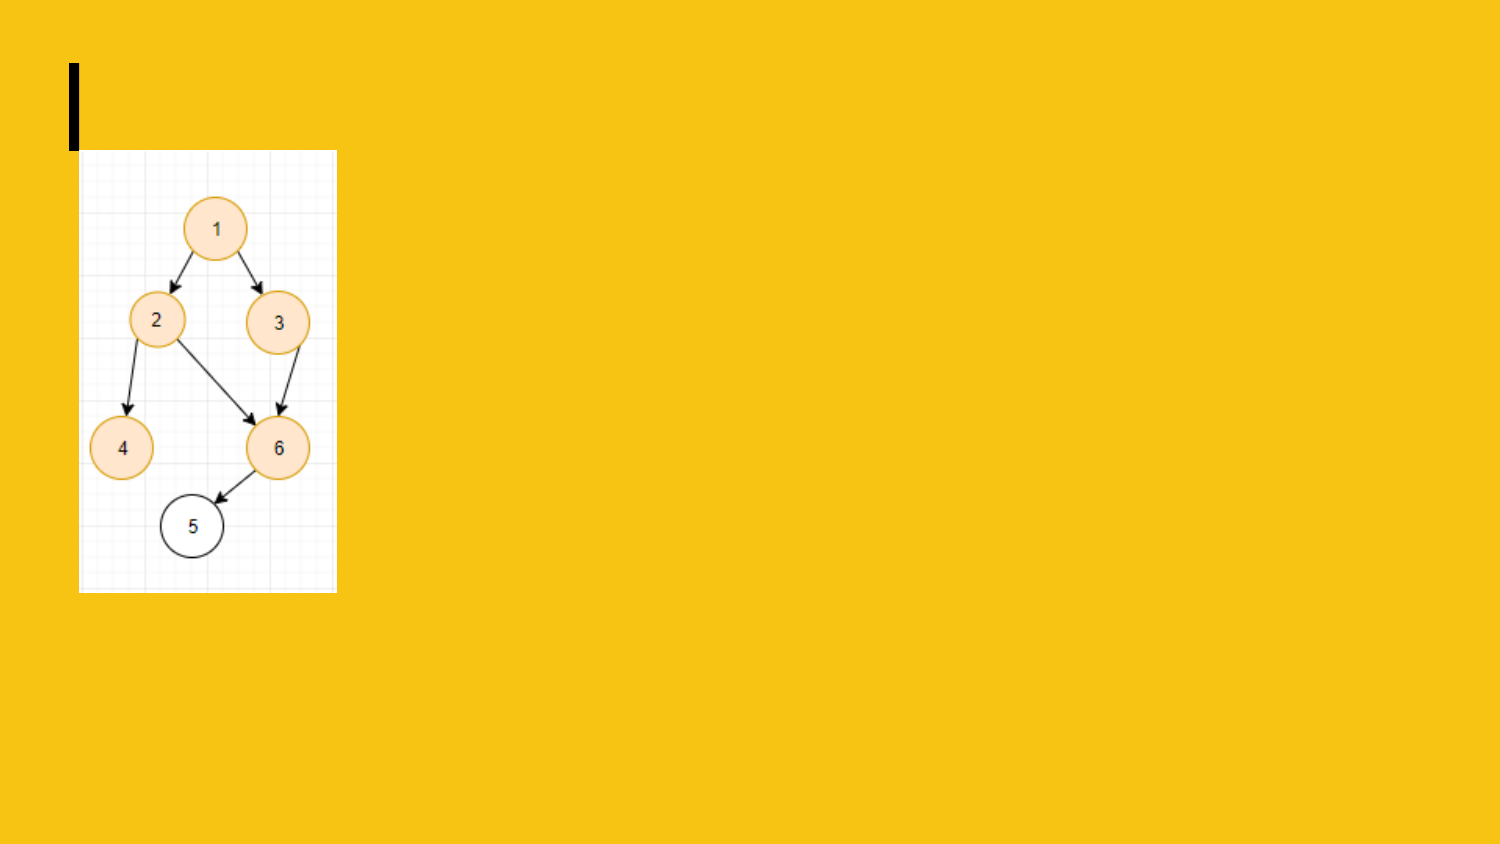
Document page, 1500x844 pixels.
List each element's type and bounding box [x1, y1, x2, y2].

picture [78, 150, 338, 594]
